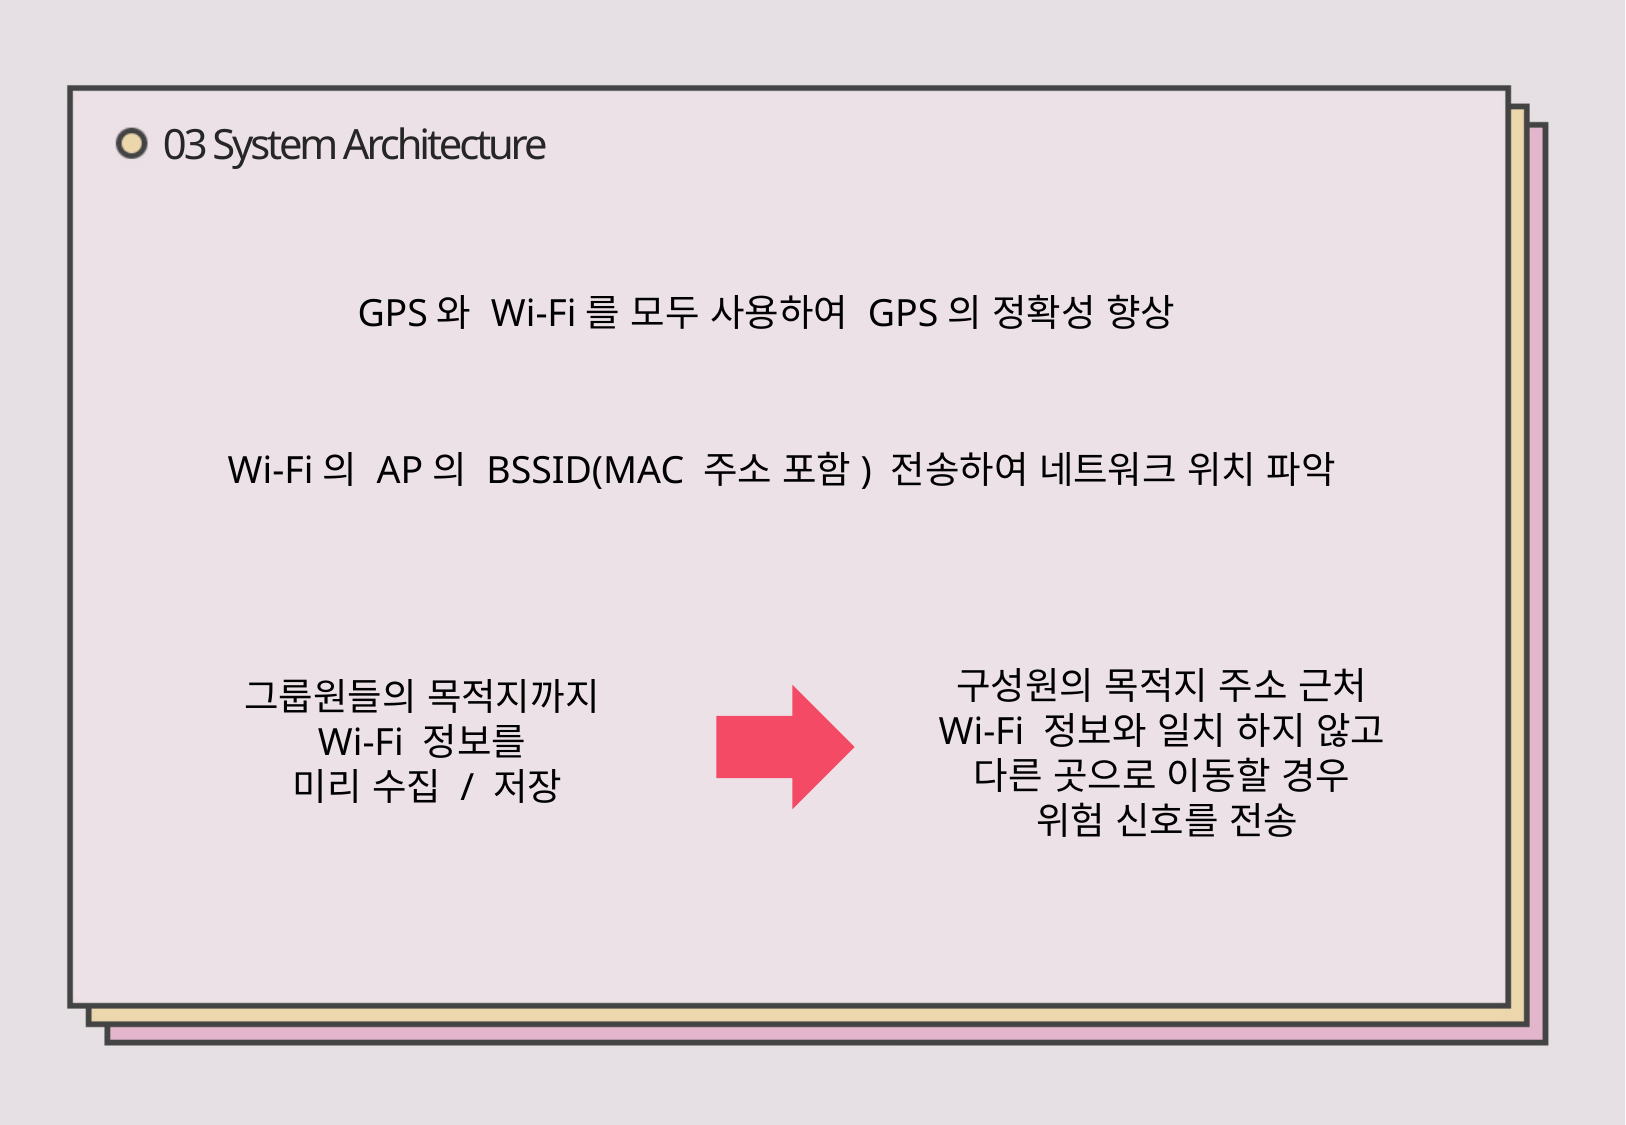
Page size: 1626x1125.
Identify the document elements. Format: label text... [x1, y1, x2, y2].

text_box Wi-Fi의 AP의 BSSID(MAC 주소 포함) 전송하여 네트워크 위치 파악 [213, 439, 1408, 499]
text_box [715, 682, 857, 812]
text_box 그룹원들의 목적지까지 Wi-Fi 정보를 미리 수집 / 저장 [153, 665, 701, 815]
picture [0, 0, 1626, 1125]
text_box 구성원의 목적지 주소 근처 Wi-Fi 정보와 일치 하지 않고 다른 곳으로 이동할 경우 위험 신호를 전송 [895, 654, 1439, 850]
text_box GPS와 Wi-Fi를 모두 사용하여 GPS의 정확성 향상 [190, 281, 1342, 342]
text_box 03 System Architecture [148, 110, 802, 176]
